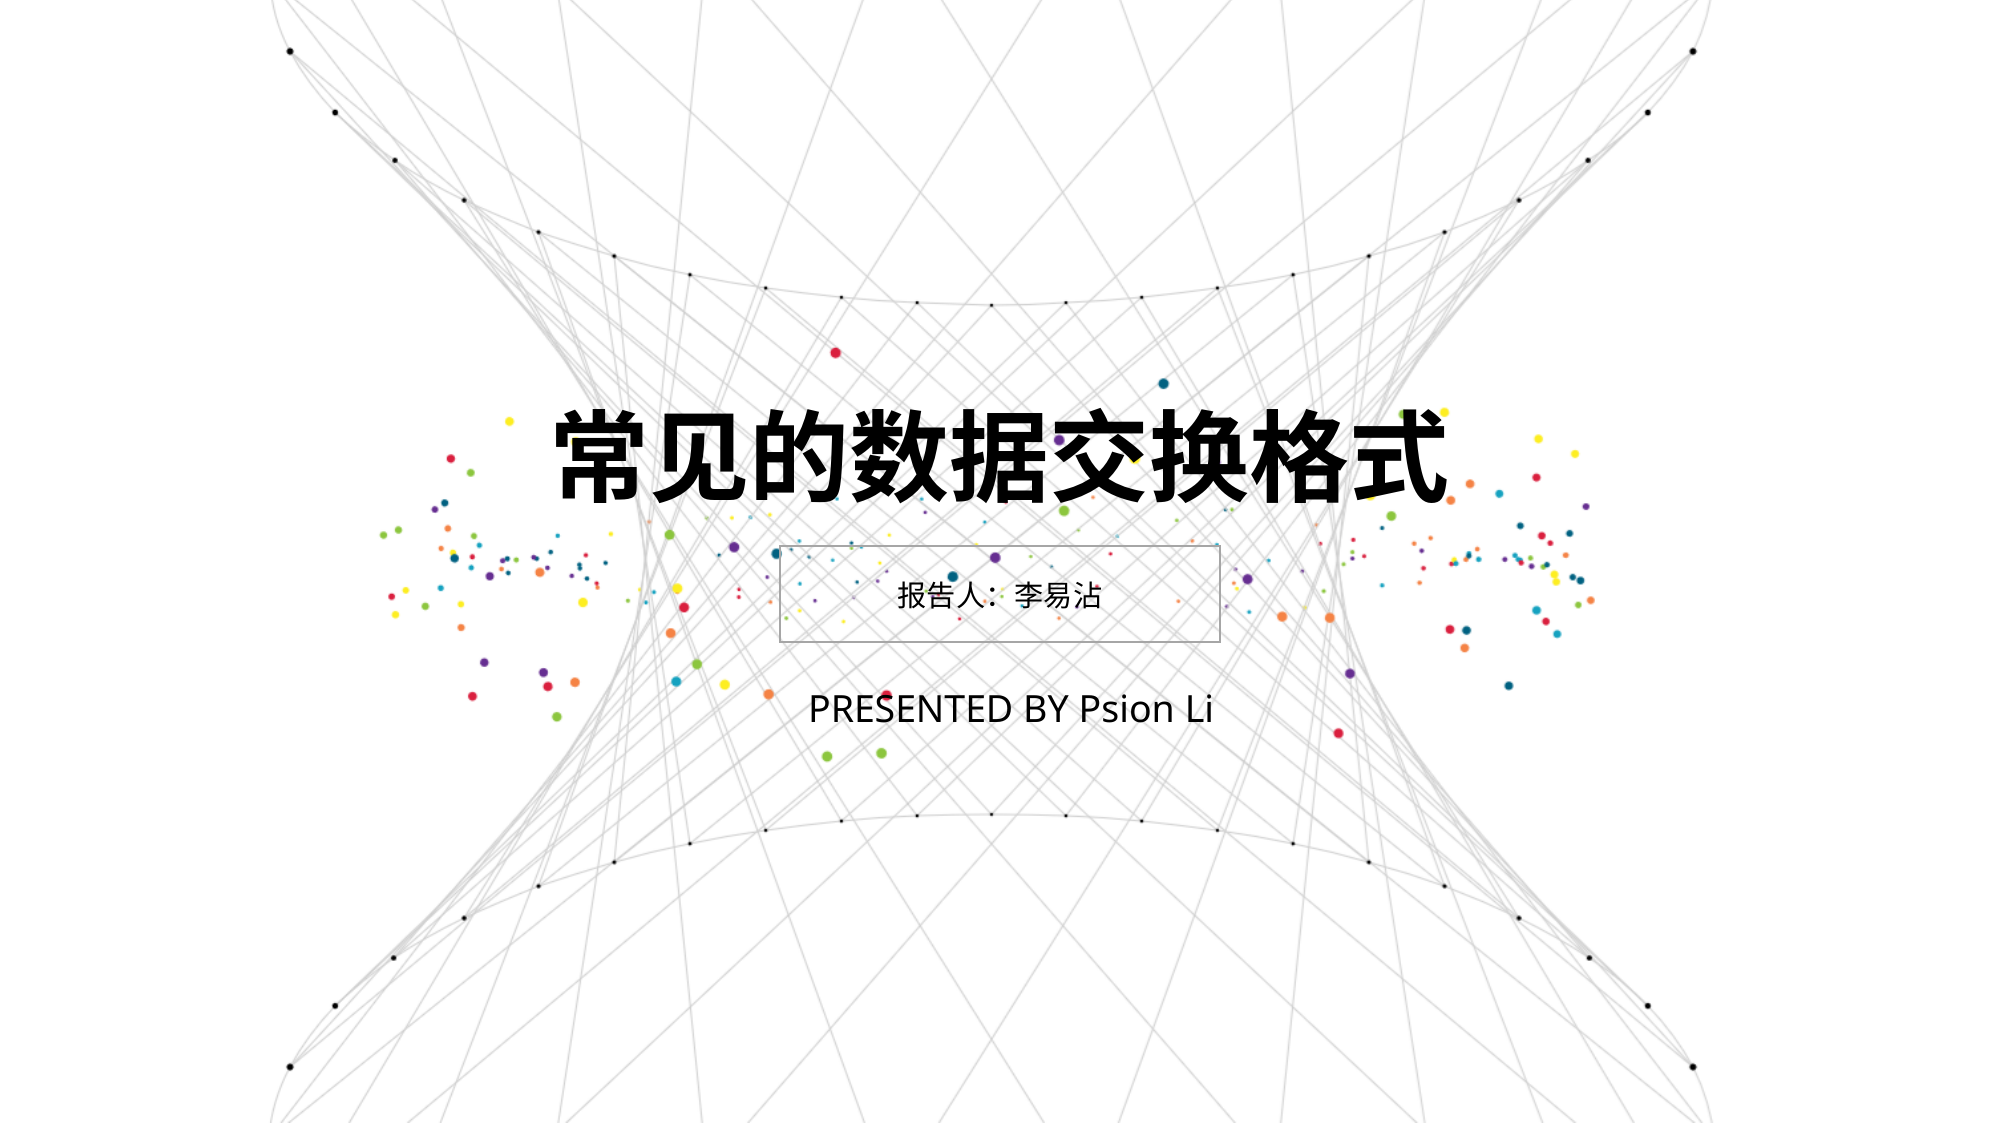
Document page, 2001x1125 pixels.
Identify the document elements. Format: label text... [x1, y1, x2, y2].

text_box 报告人：李易沾 [779, 545, 1221, 643]
picture [156, 0, 1878, 1123]
text_box 常见的数据交换格式 [535, 387, 1465, 522]
text_box PRESENTED BY Psion Li [793, 677, 1230, 737]
